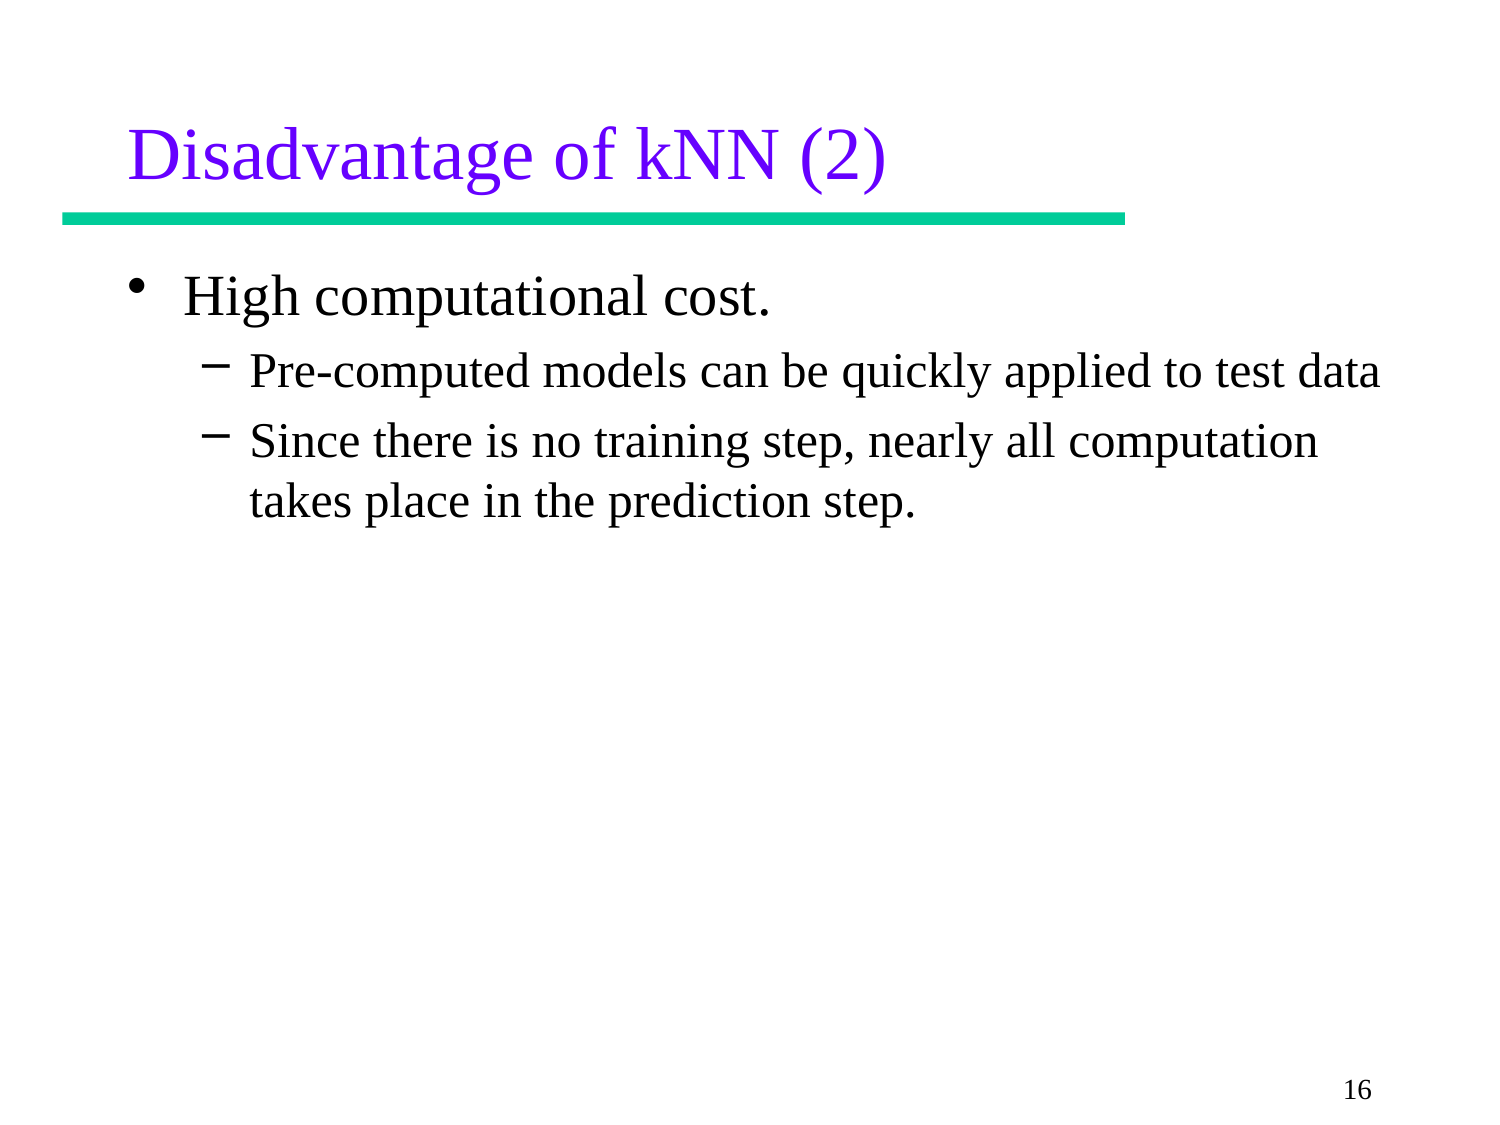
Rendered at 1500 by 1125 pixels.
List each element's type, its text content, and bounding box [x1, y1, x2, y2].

title Disadvantage of kNN (2) [112, 99, 1376, 201]
slide_number 16 [1087, 1062, 1388, 1101]
list High computational cost. Pre-computed models can be quickly applied to test data Since there is no training step, nearly all computation takes place in the prediction step. [112, 249, 1413, 1051]
